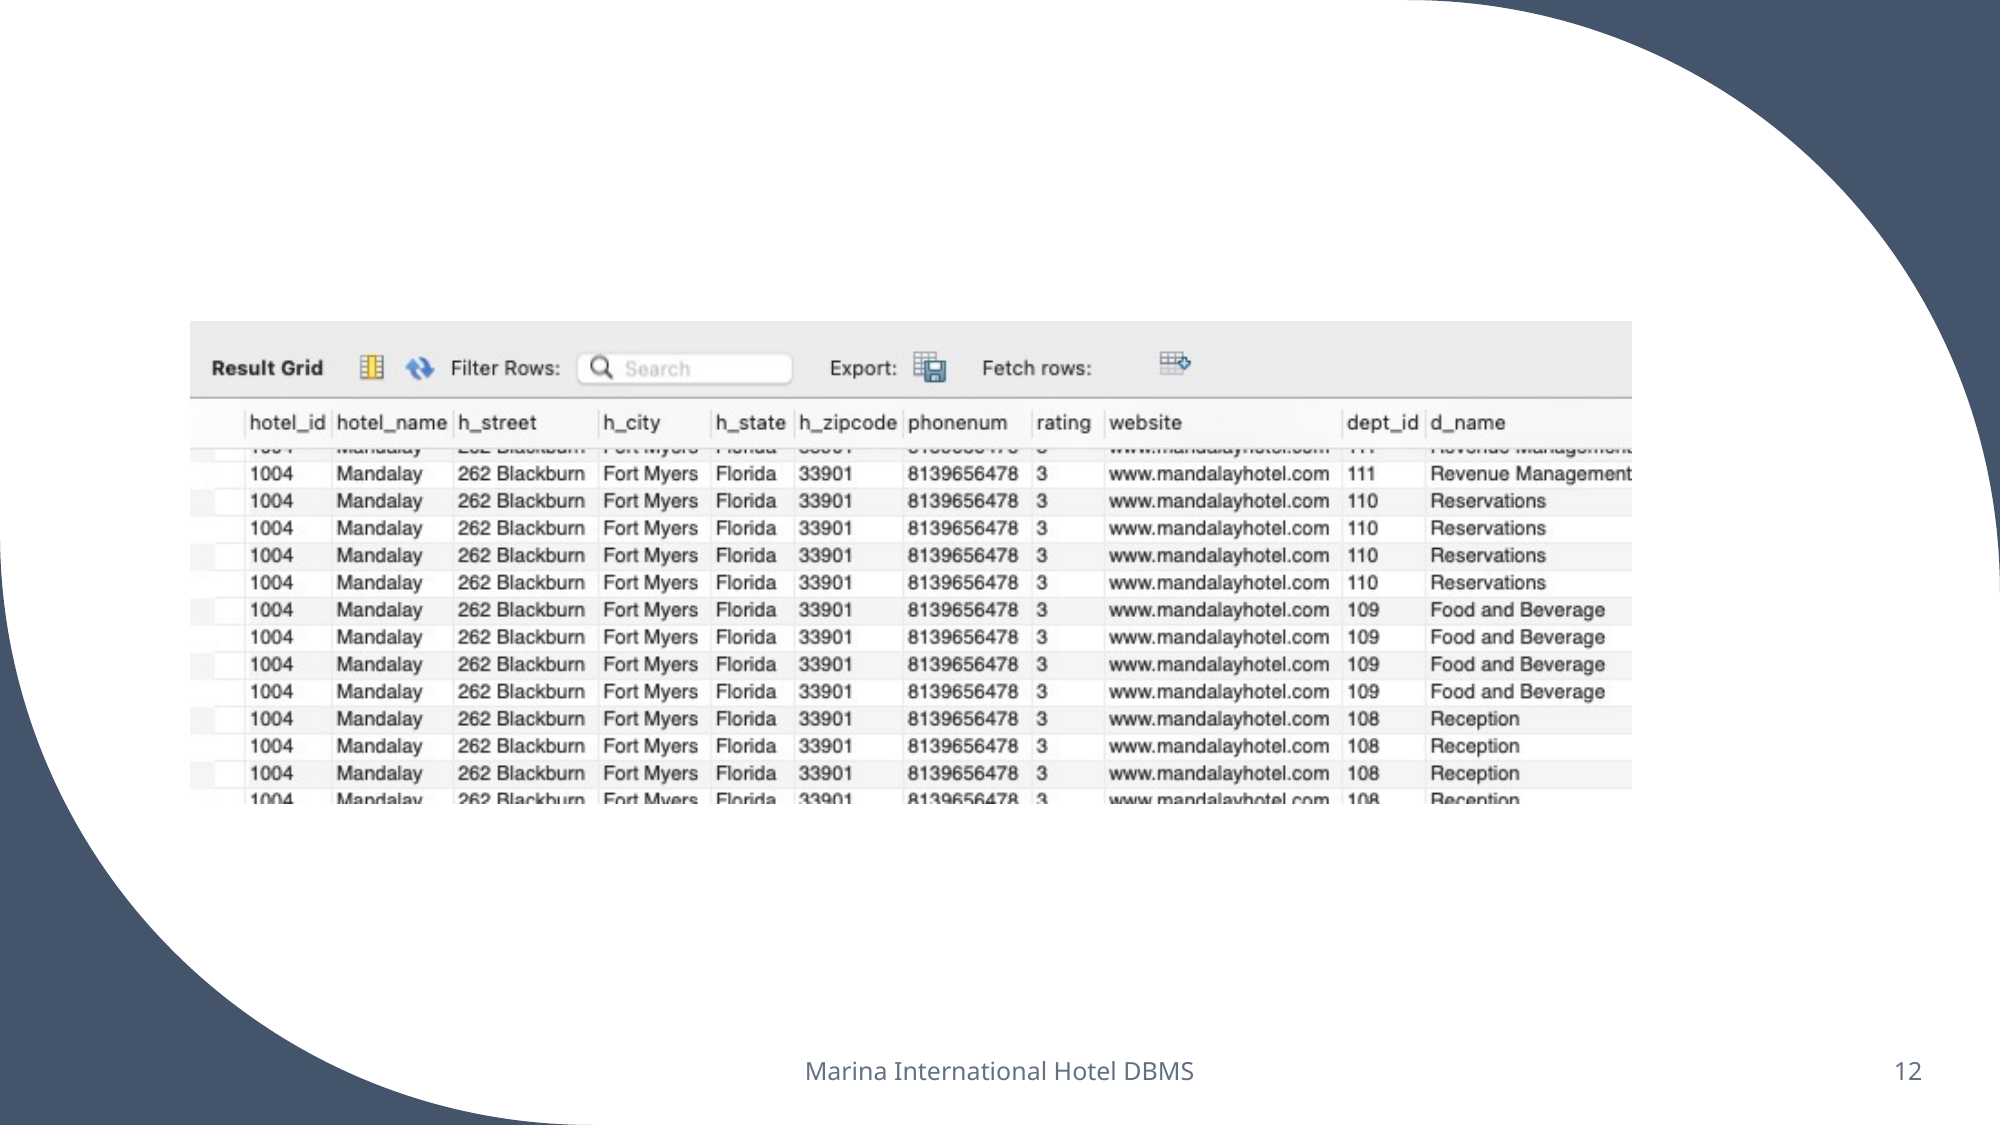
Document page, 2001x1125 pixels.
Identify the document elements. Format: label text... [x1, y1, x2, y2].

footer Marina International Hotel DBMS [662, 1042, 1338, 1103]
slide_number 12 [1665, 1042, 1938, 1103]
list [190, 321, 1632, 804]
